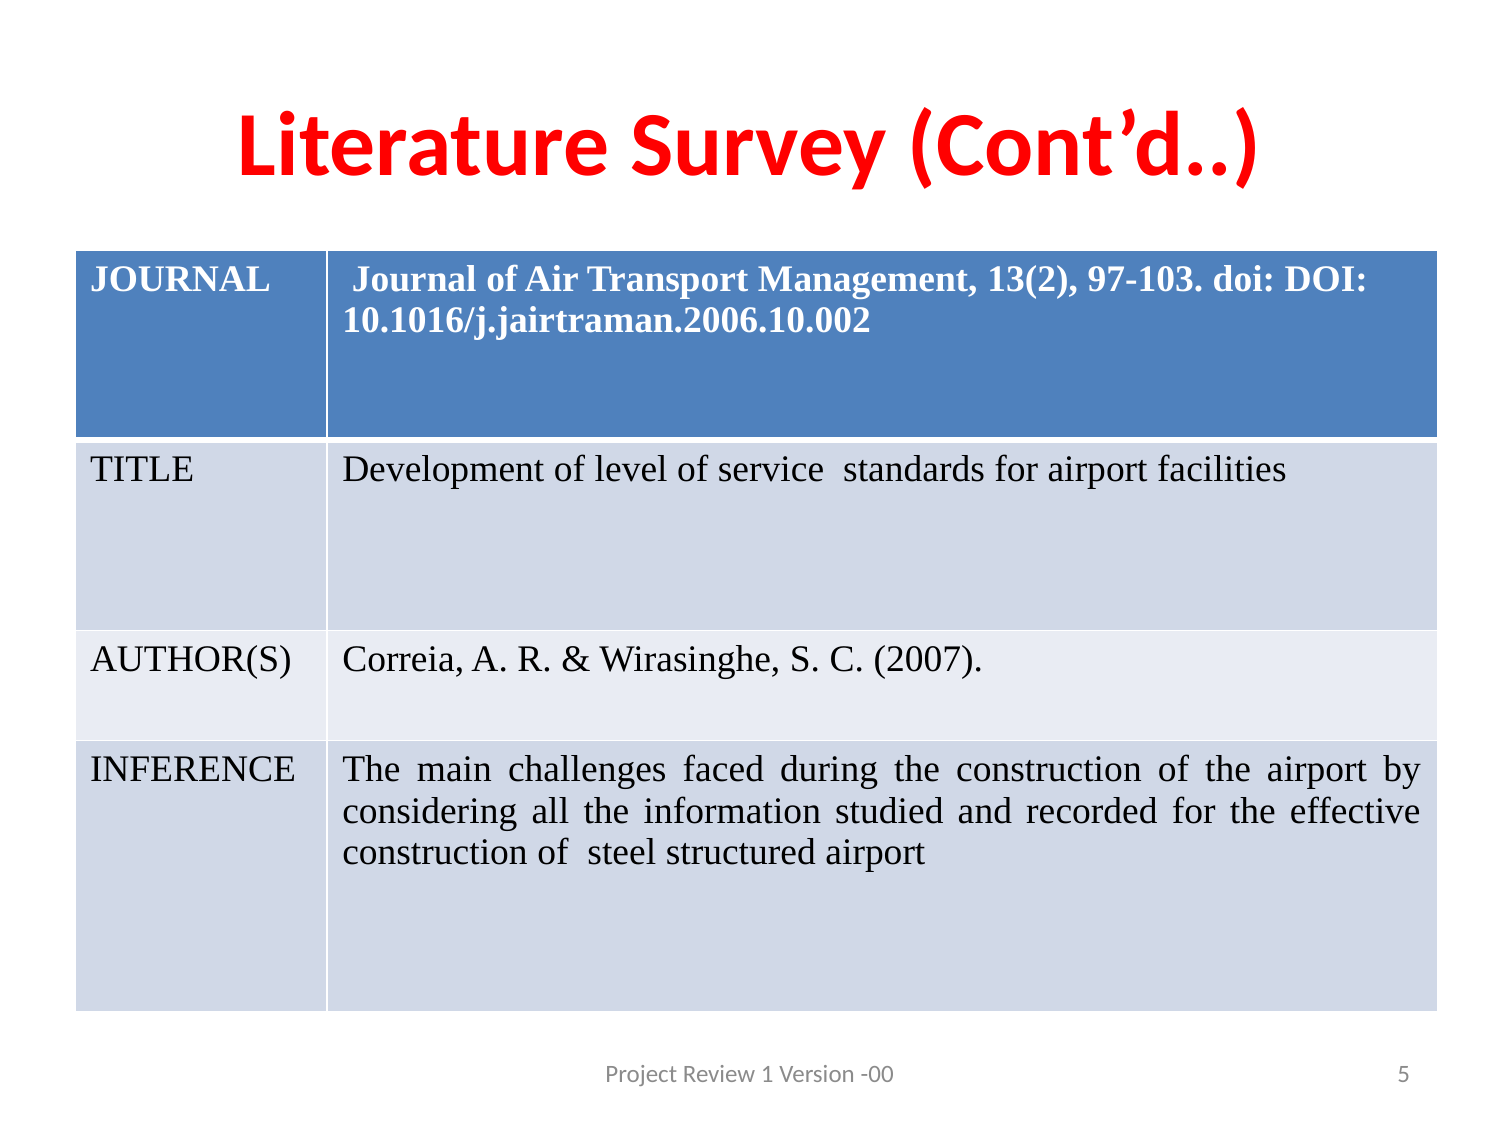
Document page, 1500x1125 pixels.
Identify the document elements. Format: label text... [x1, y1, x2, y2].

footer Project Review 1 Version -00 [512, 1042, 988, 1103]
table_cell Correia, A. R. & Wirasinghe, S. C. (2007). [328, 631, 1437, 740]
table_cell Development of level of service standards for airport facilities [328, 443, 1437, 630]
table_header Journal of Air Transport Management, 13(2), 97-103. doi: DOI: 10.1016/j.jairtraman.2006.10.002 [328, 251, 1437, 437]
table_cell TITLE [76, 443, 326, 630]
table_cell INFERENCE [76, 741, 326, 1011]
table_cell The main challenges faced during the construction of the airport by considering all the information studied and recorded for the effective construction of steel structured airport [328, 741, 1437, 1011]
table_header JOURNAL [76, 251, 326, 437]
slide_number 5 [1074, 1042, 1425, 1103]
table_cell AUTHOR(S) [76, 631, 326, 740]
title Literature Survey (Cont’d..) [75, 45, 1425, 233]
